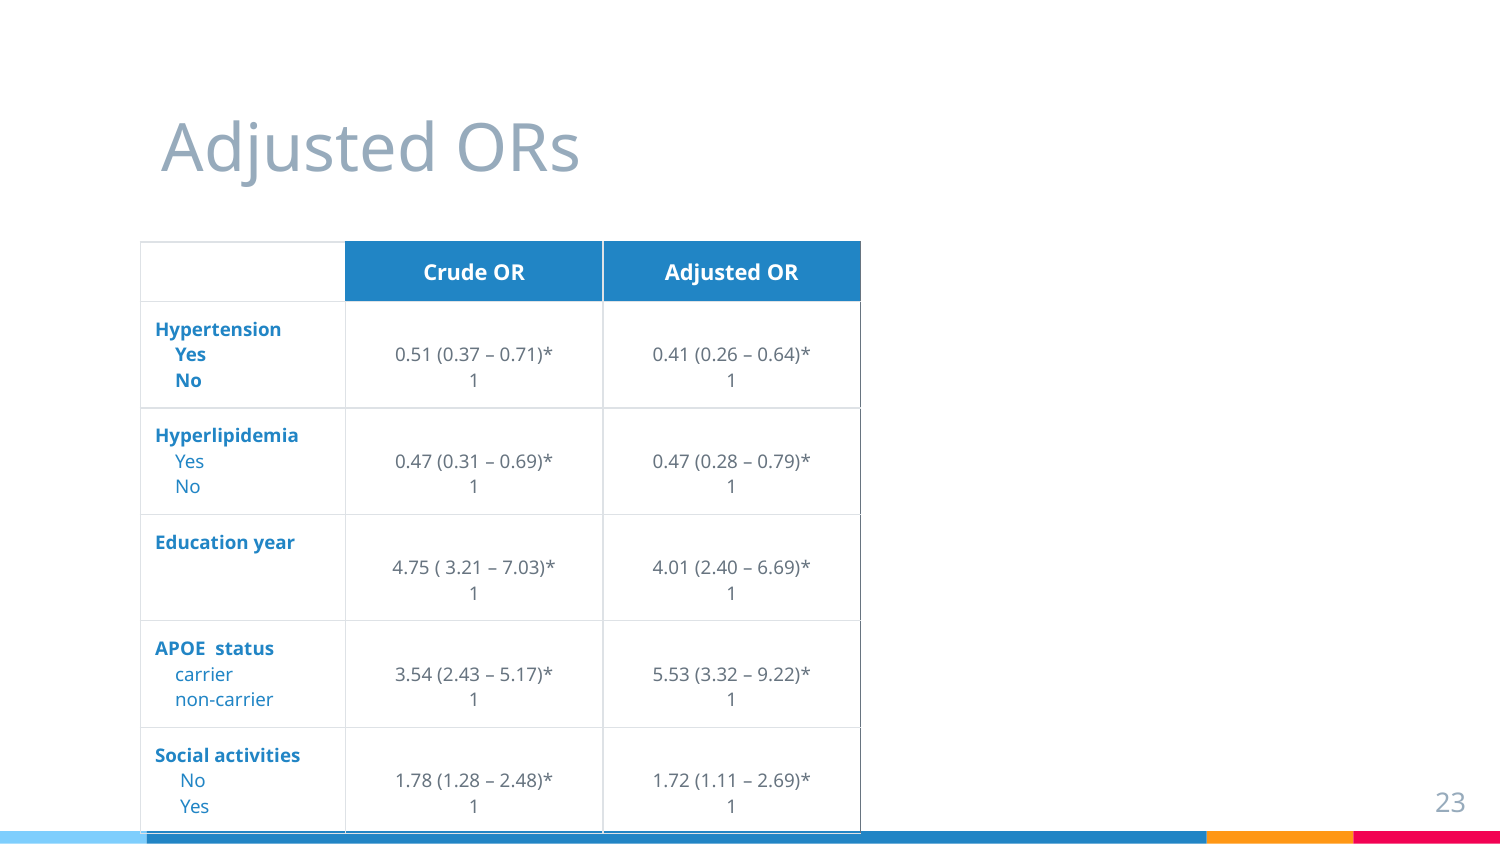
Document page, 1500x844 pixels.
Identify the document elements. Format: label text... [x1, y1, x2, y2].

slide_number 23 [1391, 770, 1482, 822]
title Adjusted ORs [146, 58, 1207, 200]
